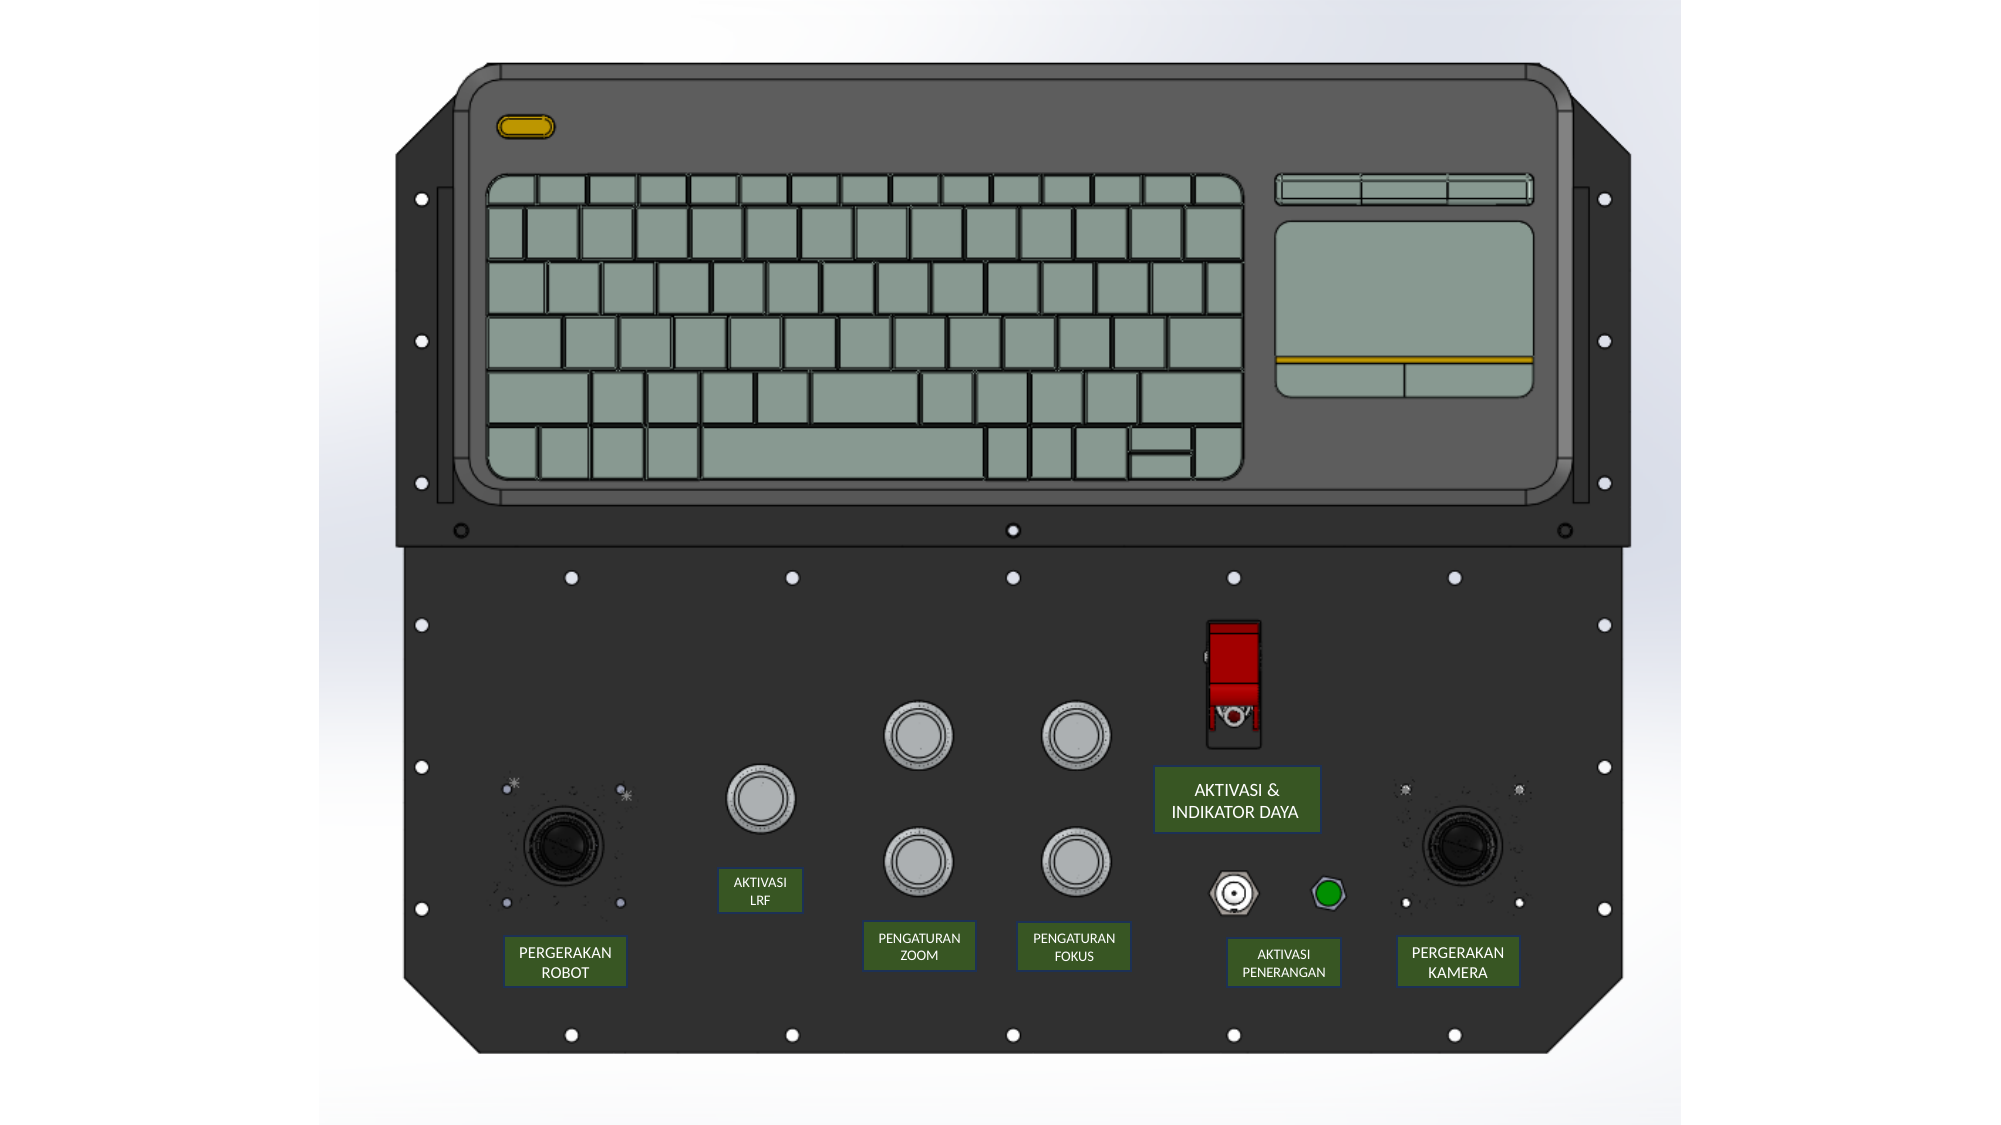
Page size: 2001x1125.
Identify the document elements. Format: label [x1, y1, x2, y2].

picture [319, 0, 1681, 1125]
